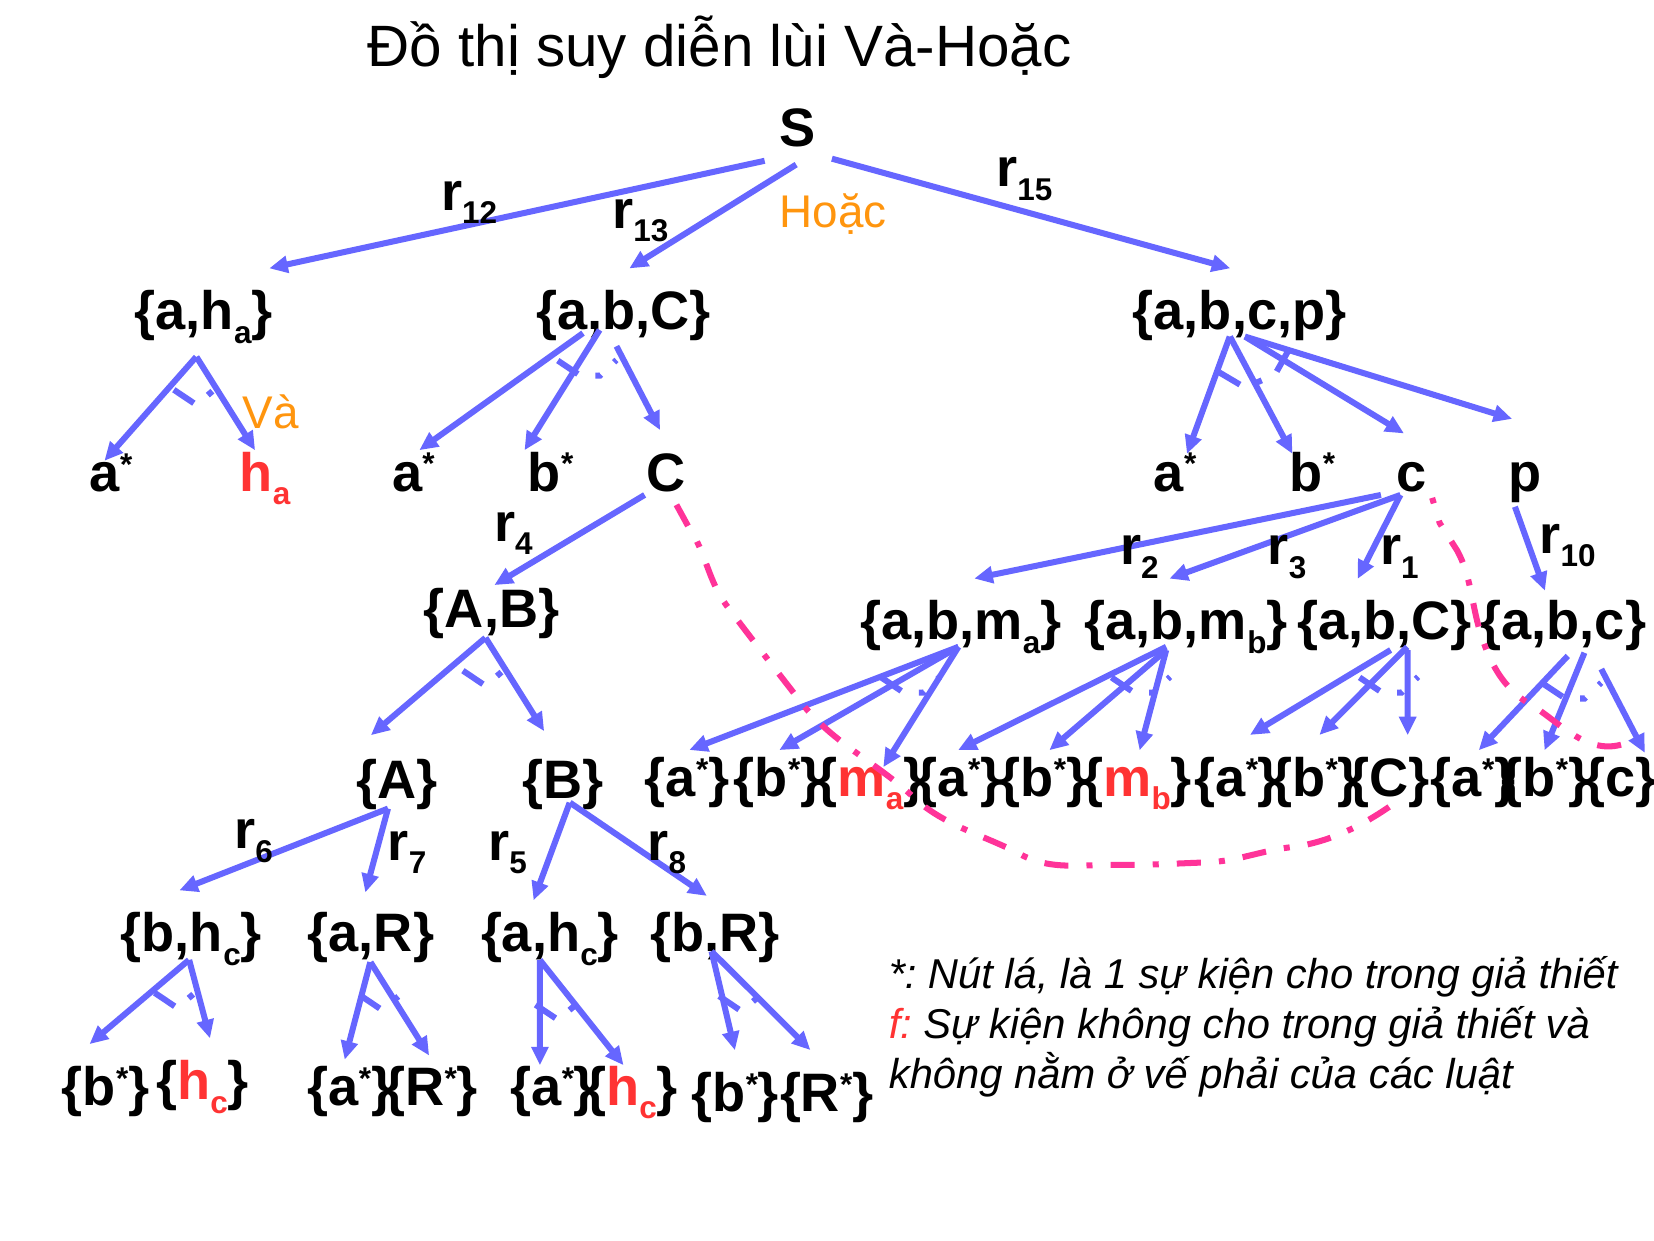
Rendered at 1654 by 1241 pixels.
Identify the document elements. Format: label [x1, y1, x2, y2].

text_box [46, 0, 1654, 1190]
